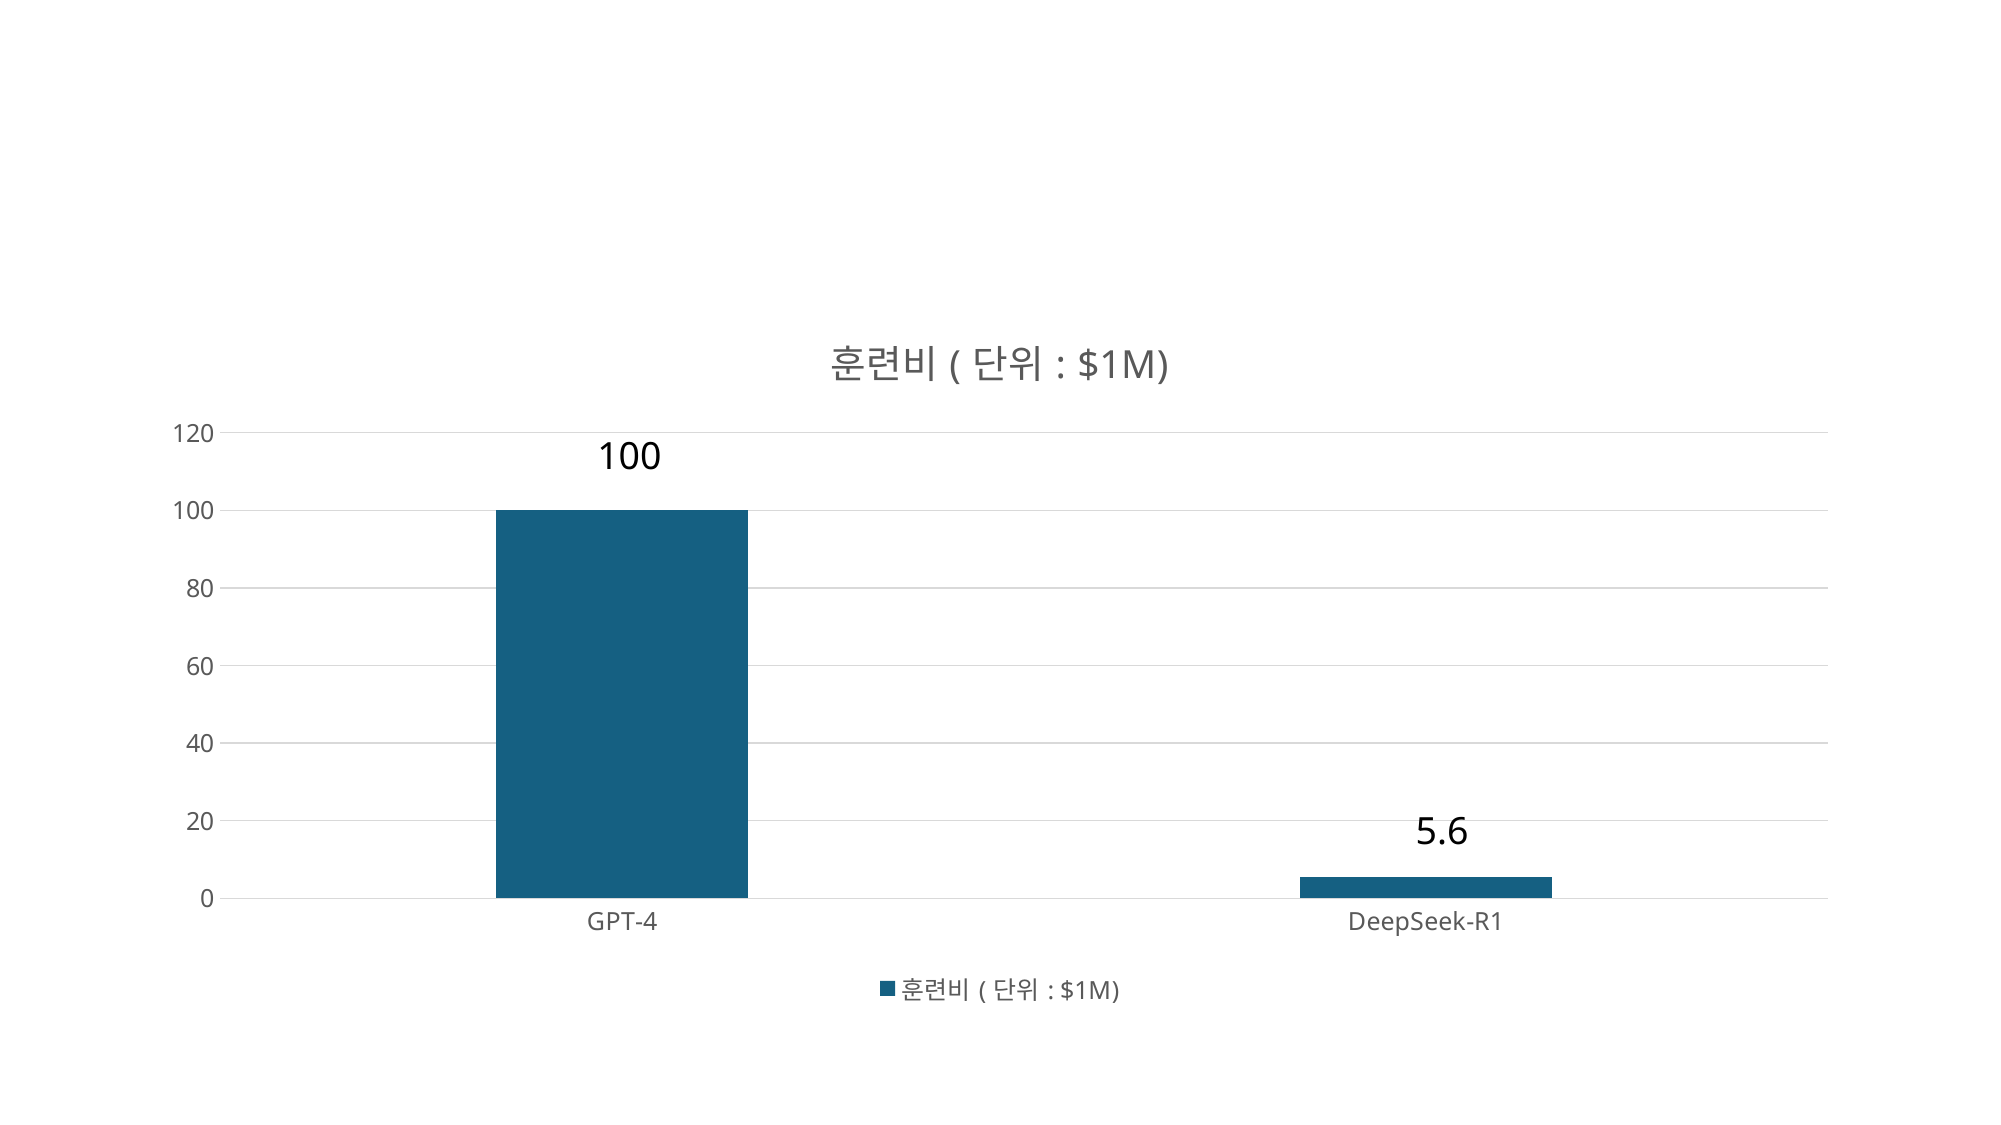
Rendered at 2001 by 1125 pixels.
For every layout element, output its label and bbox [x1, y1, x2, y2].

chart [136, 298, 1863, 1014]
